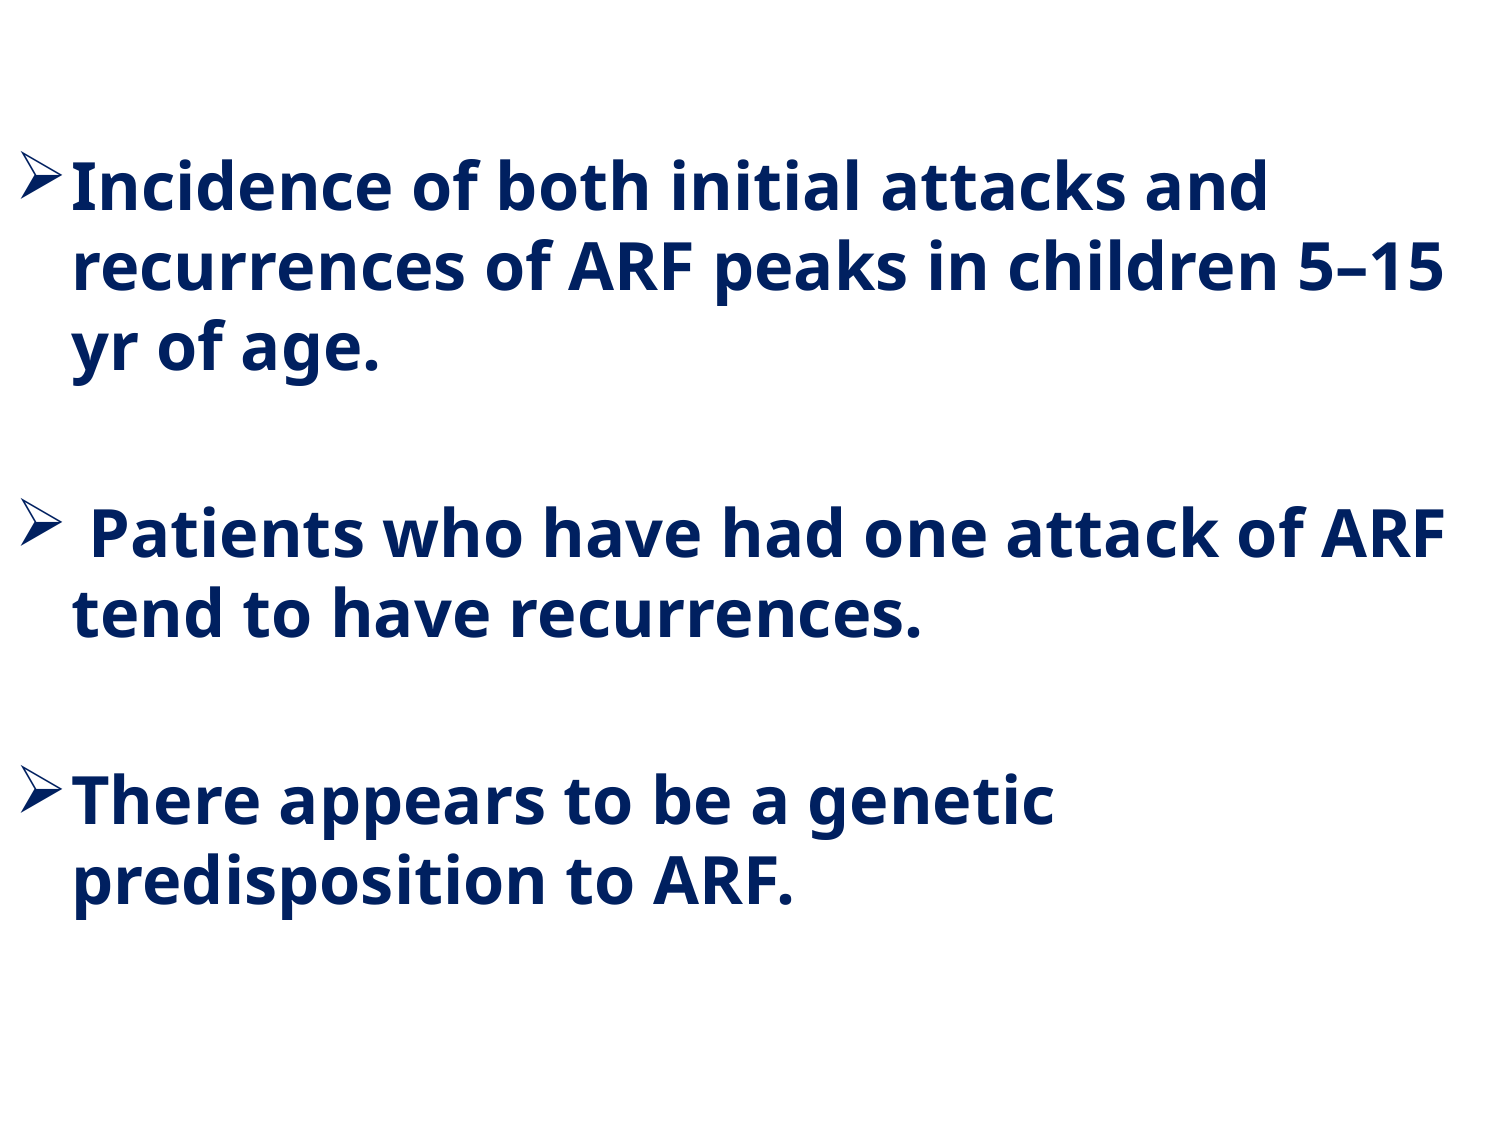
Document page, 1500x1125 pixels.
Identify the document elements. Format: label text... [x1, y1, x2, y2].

list Incidence of both initial attacks and recurrences of ARF peaks in children 5–15 yr of age. Patients who have had one attack of ARF tend to have recurrences. There appears to be a genetic predisposition to ARF. [0, 42, 1500, 1106]
